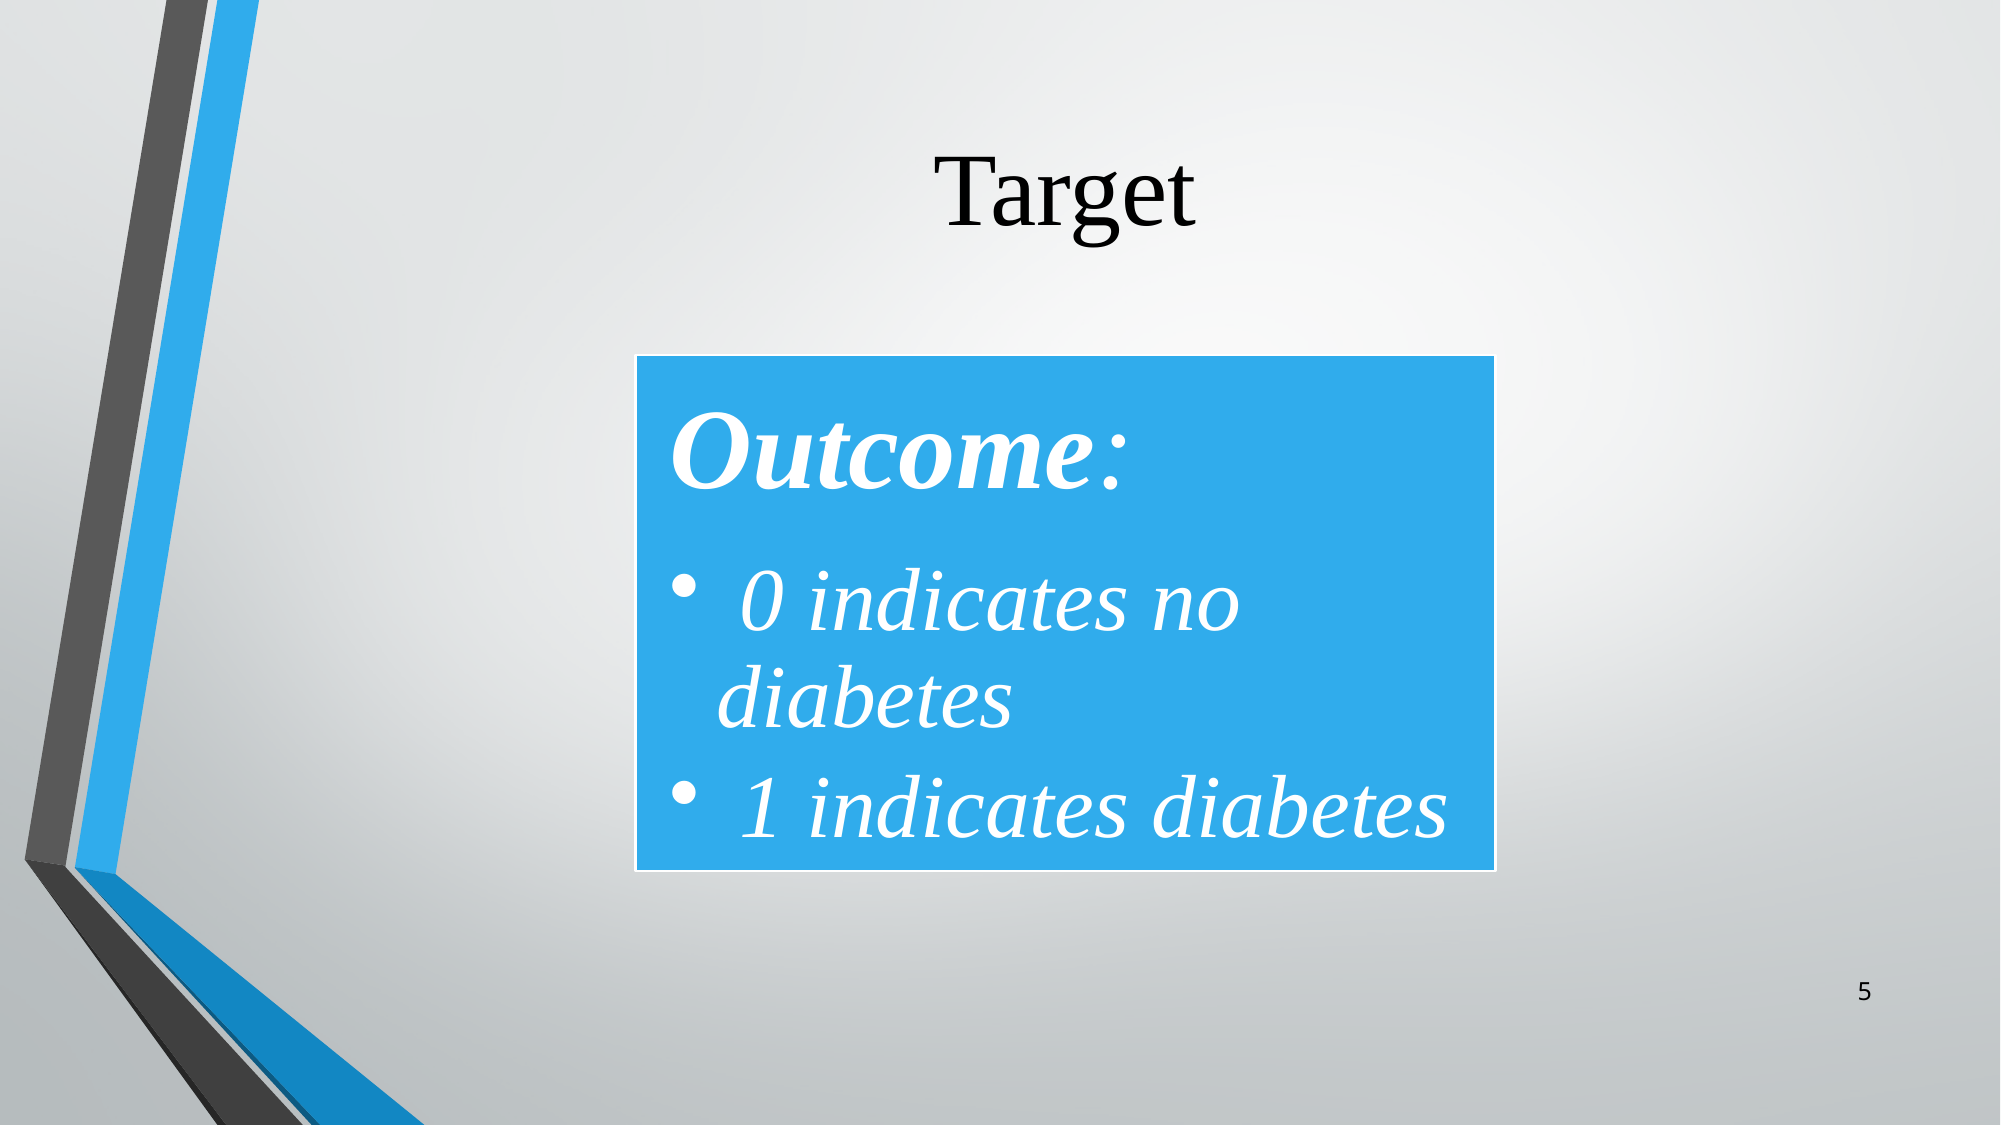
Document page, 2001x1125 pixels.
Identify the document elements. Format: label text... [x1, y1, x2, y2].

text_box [493, 354, 1638, 872]
title Target [243, 110, 1887, 257]
slide_number 5 [1796, 962, 1887, 1023]
